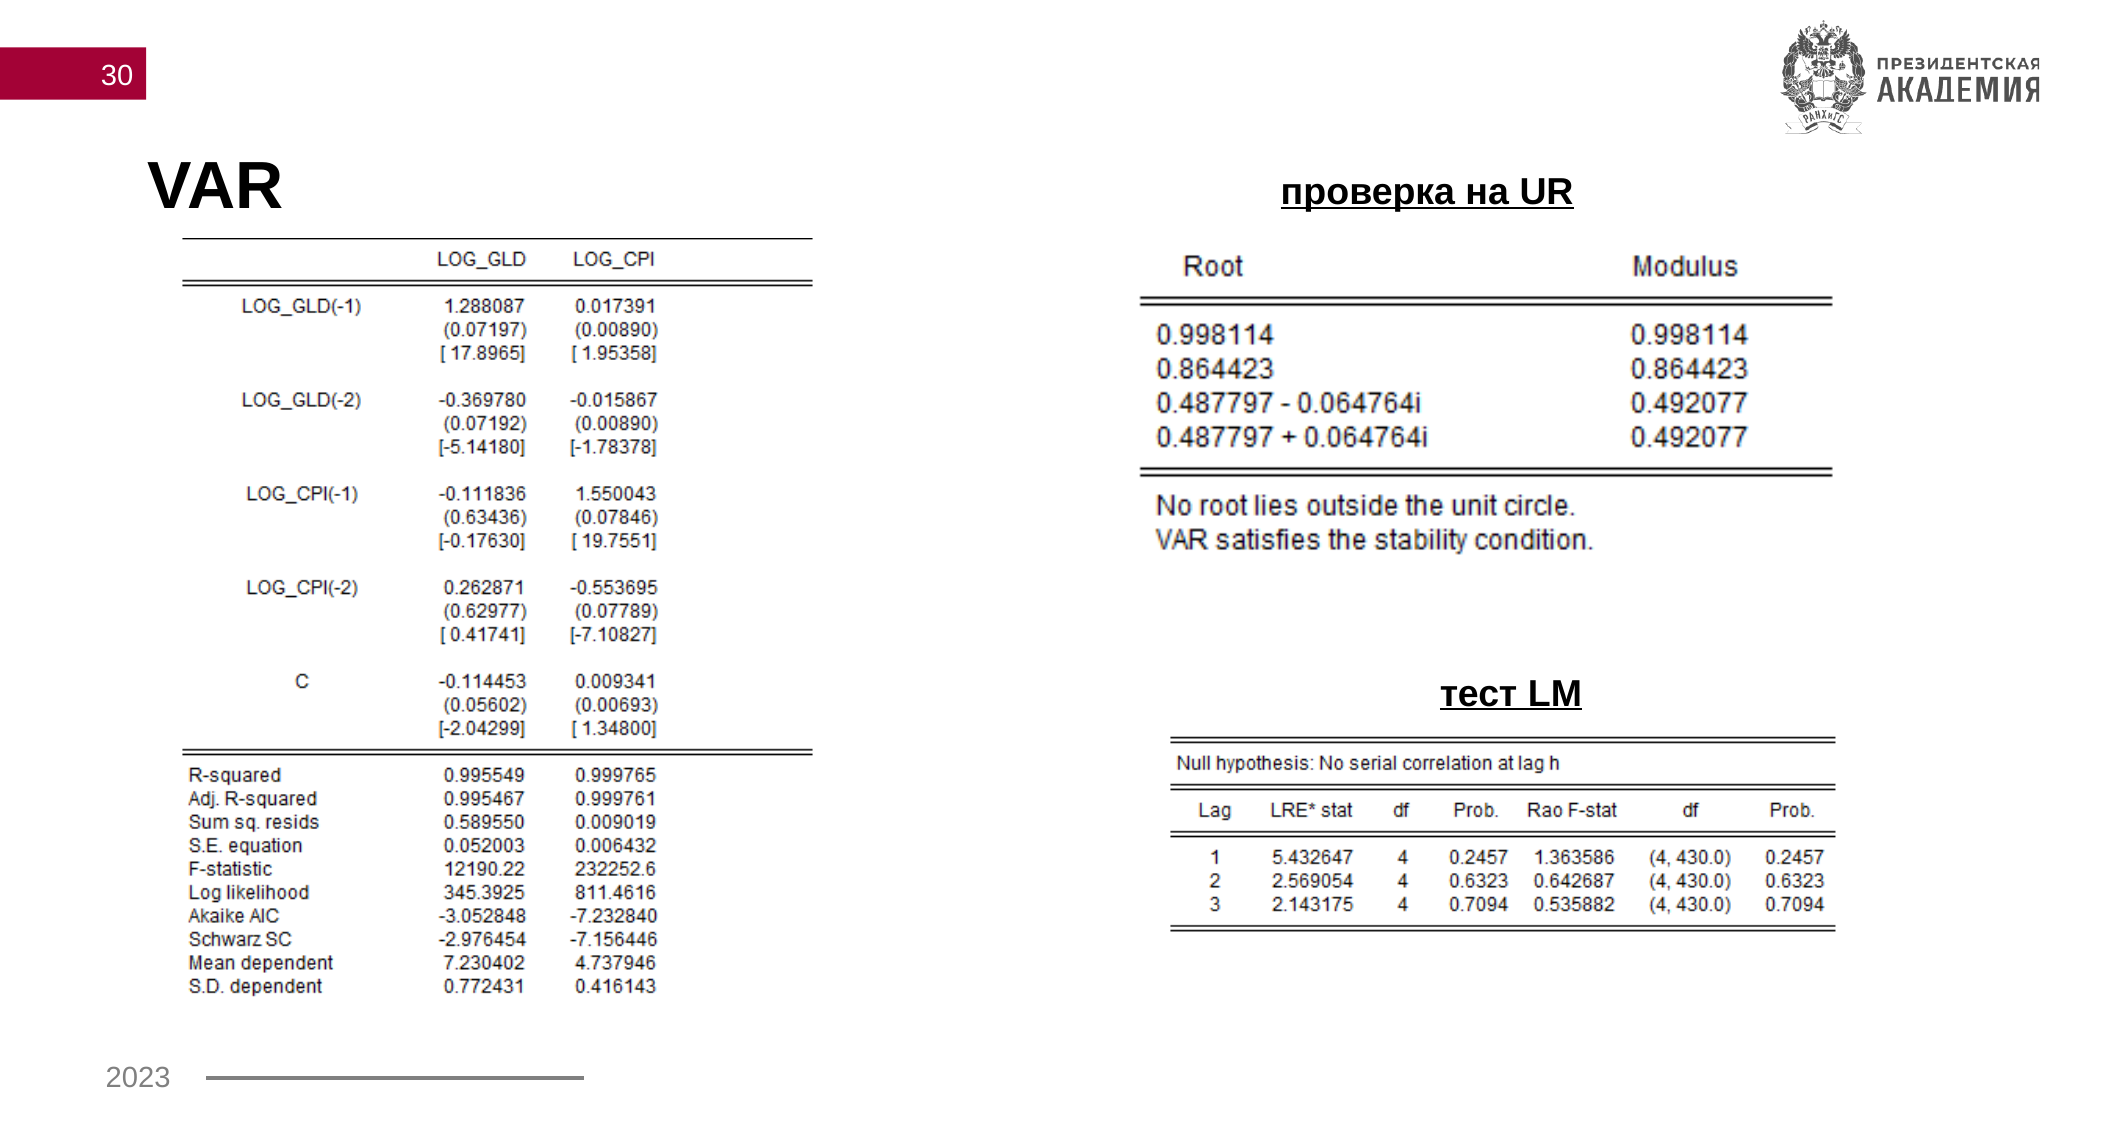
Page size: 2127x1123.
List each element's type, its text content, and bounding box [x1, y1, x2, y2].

title VAR [147, 150, 1813, 239]
text_box тест LM [1425, 661, 1598, 721]
picture [1166, 734, 1842, 938]
picture [1780, 20, 2040, 134]
slide_number 30 [0, 43, 149, 104]
picture [178, 238, 841, 1002]
picture [1134, 238, 1842, 566]
text_box проверка на UR [1266, 160, 1757, 220]
